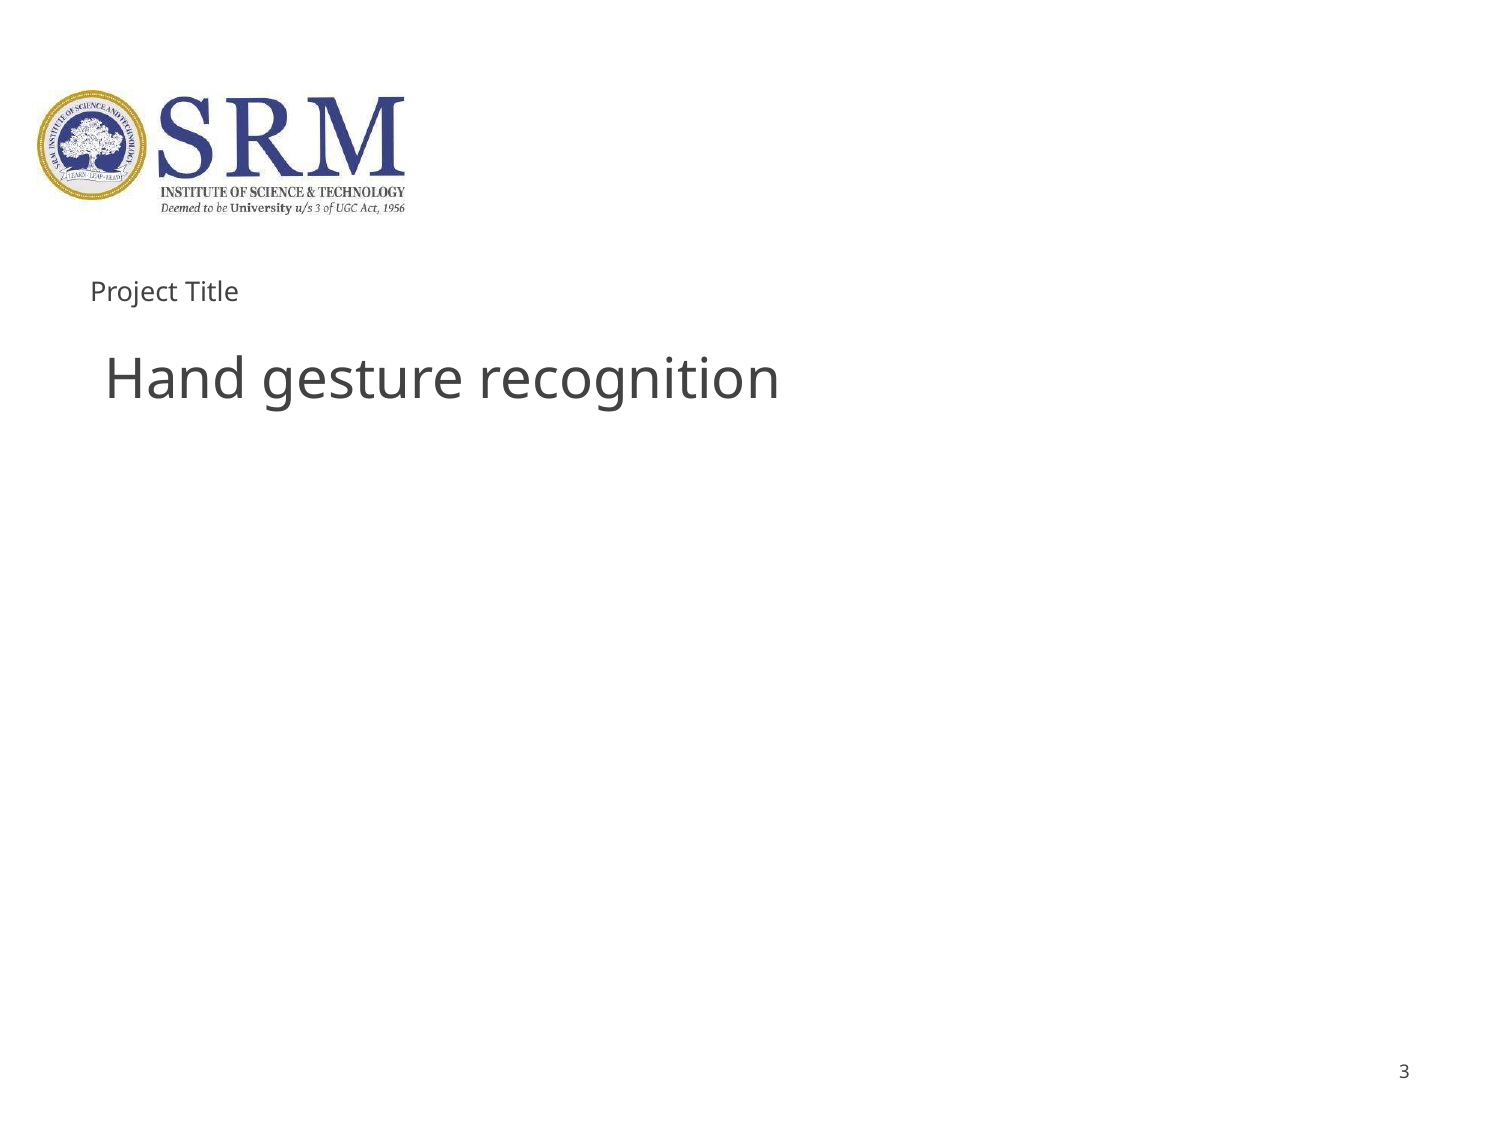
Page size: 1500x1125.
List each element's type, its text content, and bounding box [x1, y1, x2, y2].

slide_number ‹#› [1074, 1042, 1425, 1103]
list Project Title Hand gesture recognition [75, 262, 1425, 1005]
picture [37, 90, 405, 215]
